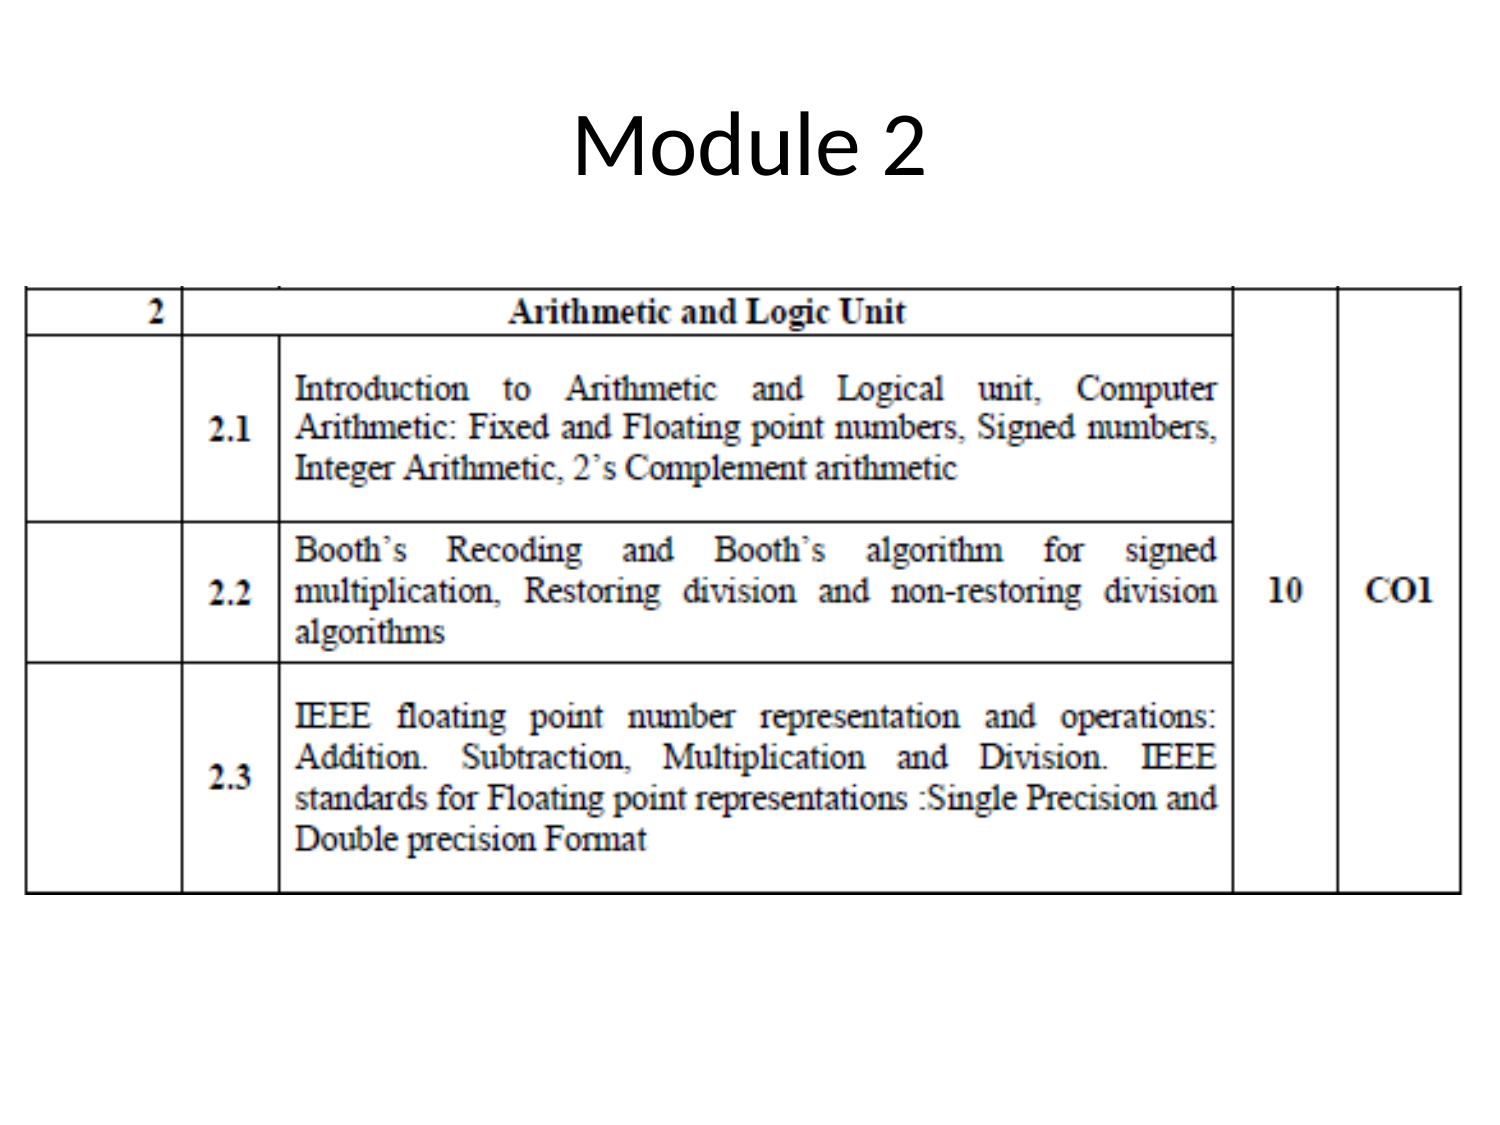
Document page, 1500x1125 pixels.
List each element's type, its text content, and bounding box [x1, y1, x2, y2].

picture [0, 285, 1483, 895]
title Module 2 [75, 45, 1425, 233]
